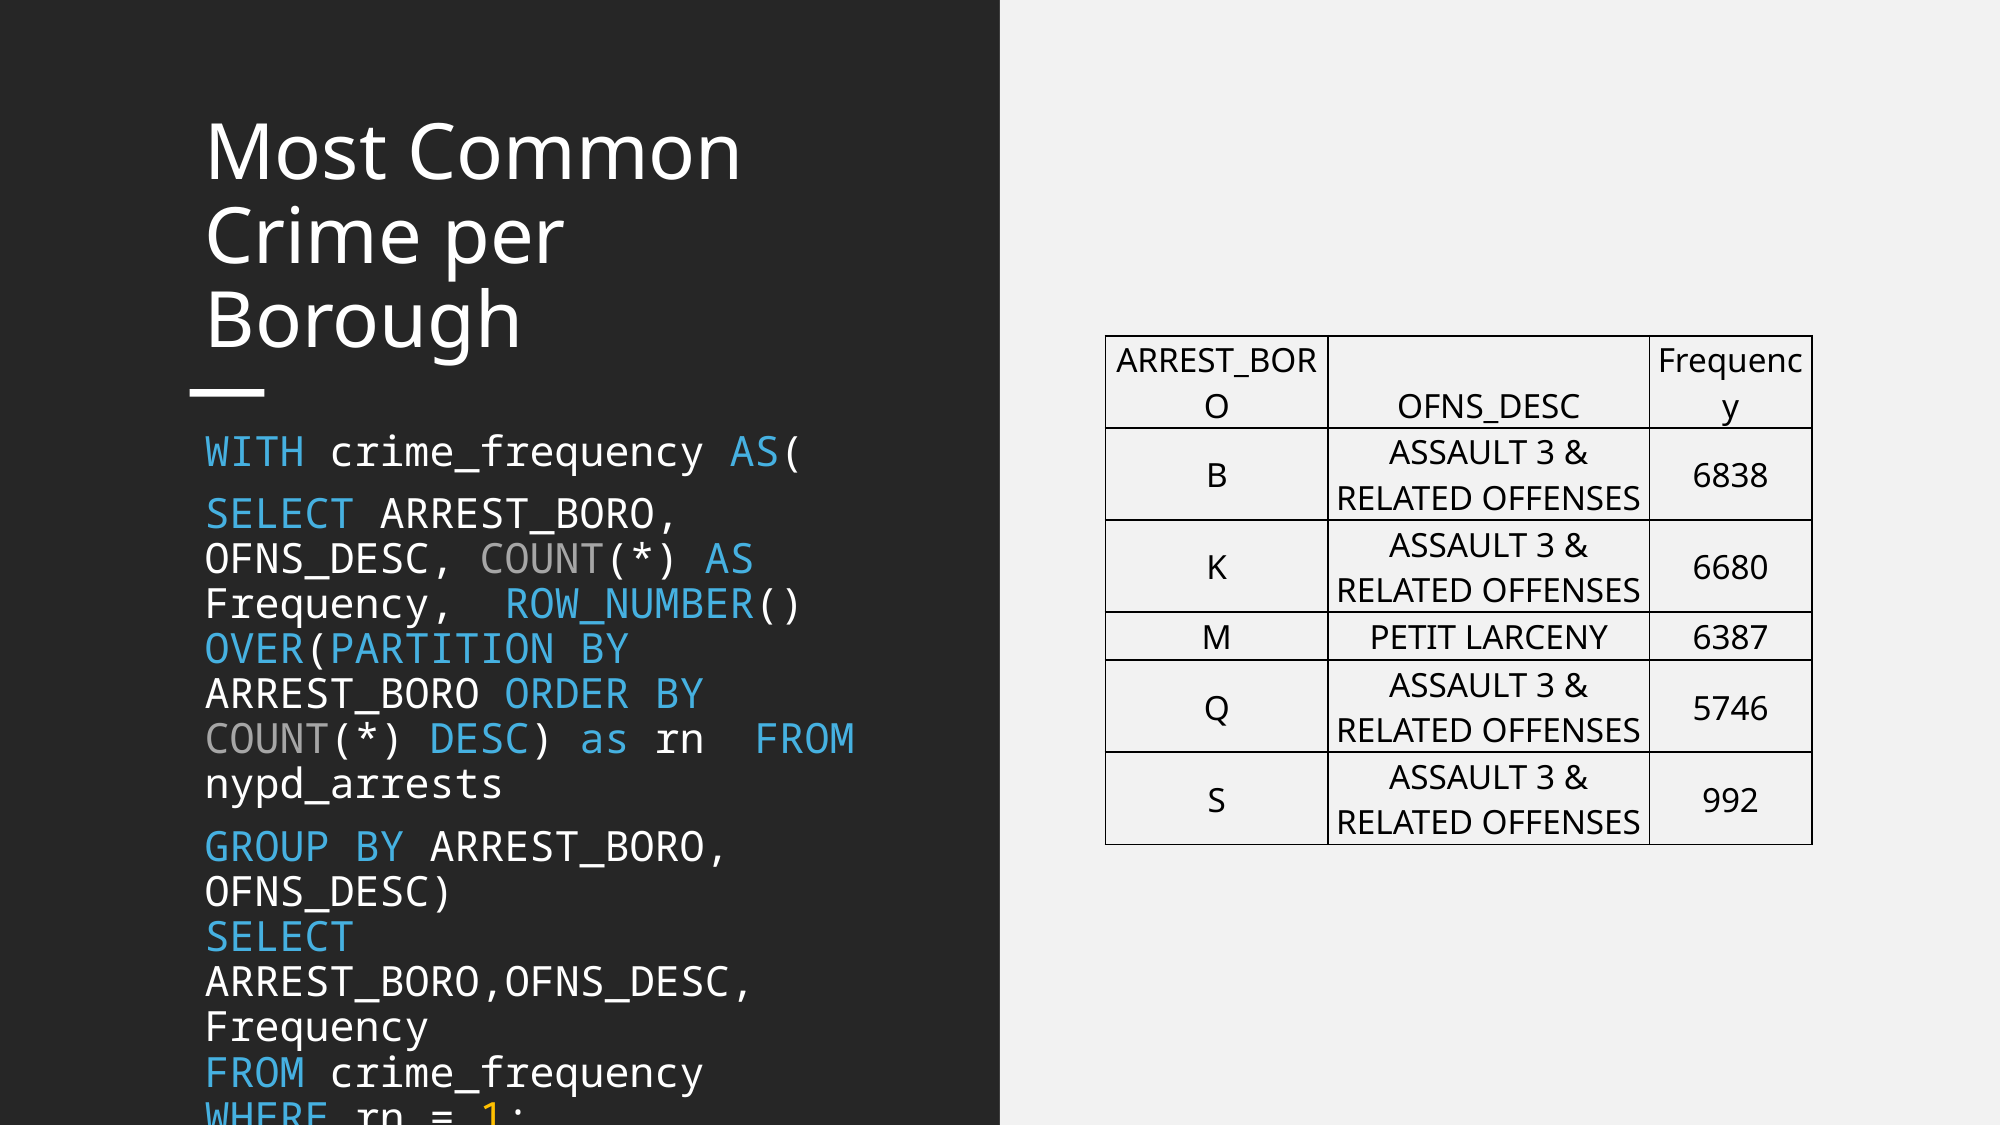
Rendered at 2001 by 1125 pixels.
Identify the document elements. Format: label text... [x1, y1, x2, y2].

table_cell PETIT LARCENY [1329, 613, 1649, 659]
list WITH crime_frequency AS( SELECT ARREST_BORO, OFNS_DESC, COUNT(*) AS Frequency, ROW_NUMBER() OVER(PARTITION BY ARREST_BORO ORDER BY COUNT(*) DESC) as rn FROM nypd_arrests GROUP BY ARREST_BORO, OFNS_DESC) SELECT ARREST_BORO,OFNS_DESC, Frequency FROM crime_frequency WHERE rn = 1; [189, 423, 897, 1084]
text_box [998, 0, 2000, 1125]
table_cell 6387 [1650, 613, 1811, 659]
table_cell K [1106, 521, 1327, 611]
table_cell ASSAULT 3 & RELATED OFFENSES [1329, 429, 1649, 519]
table_cell 992 [1650, 753, 1811, 844]
text_box [0, 0, 998, 1125]
table_cell 6838 [1650, 429, 1811, 519]
table_cell ASSAULT 3 & RELATED OFFENSES [1329, 521, 1649, 611]
table_cell 6680 [1650, 521, 1811, 611]
text_box [188, 388, 266, 398]
table_cell Q [1106, 661, 1327, 751]
table_cell ASSAULT 3 & RELATED OFFENSES [1329, 753, 1649, 844]
table_cell B [1106, 429, 1327, 519]
table_header ARREST_BORO [1106, 337, 1327, 427]
table_header Frequency [1650, 337, 1811, 427]
table_cell ASSAULT 3 & RELATED OFFENSES [1329, 661, 1649, 751]
title Most Common Crime per Borough [189, 104, 897, 372]
table_header OFNS_DESC [1329, 337, 1649, 427]
table_cell M [1106, 613, 1327, 659]
table_cell 5746 [1650, 661, 1811, 751]
table_cell S [1106, 753, 1327, 844]
